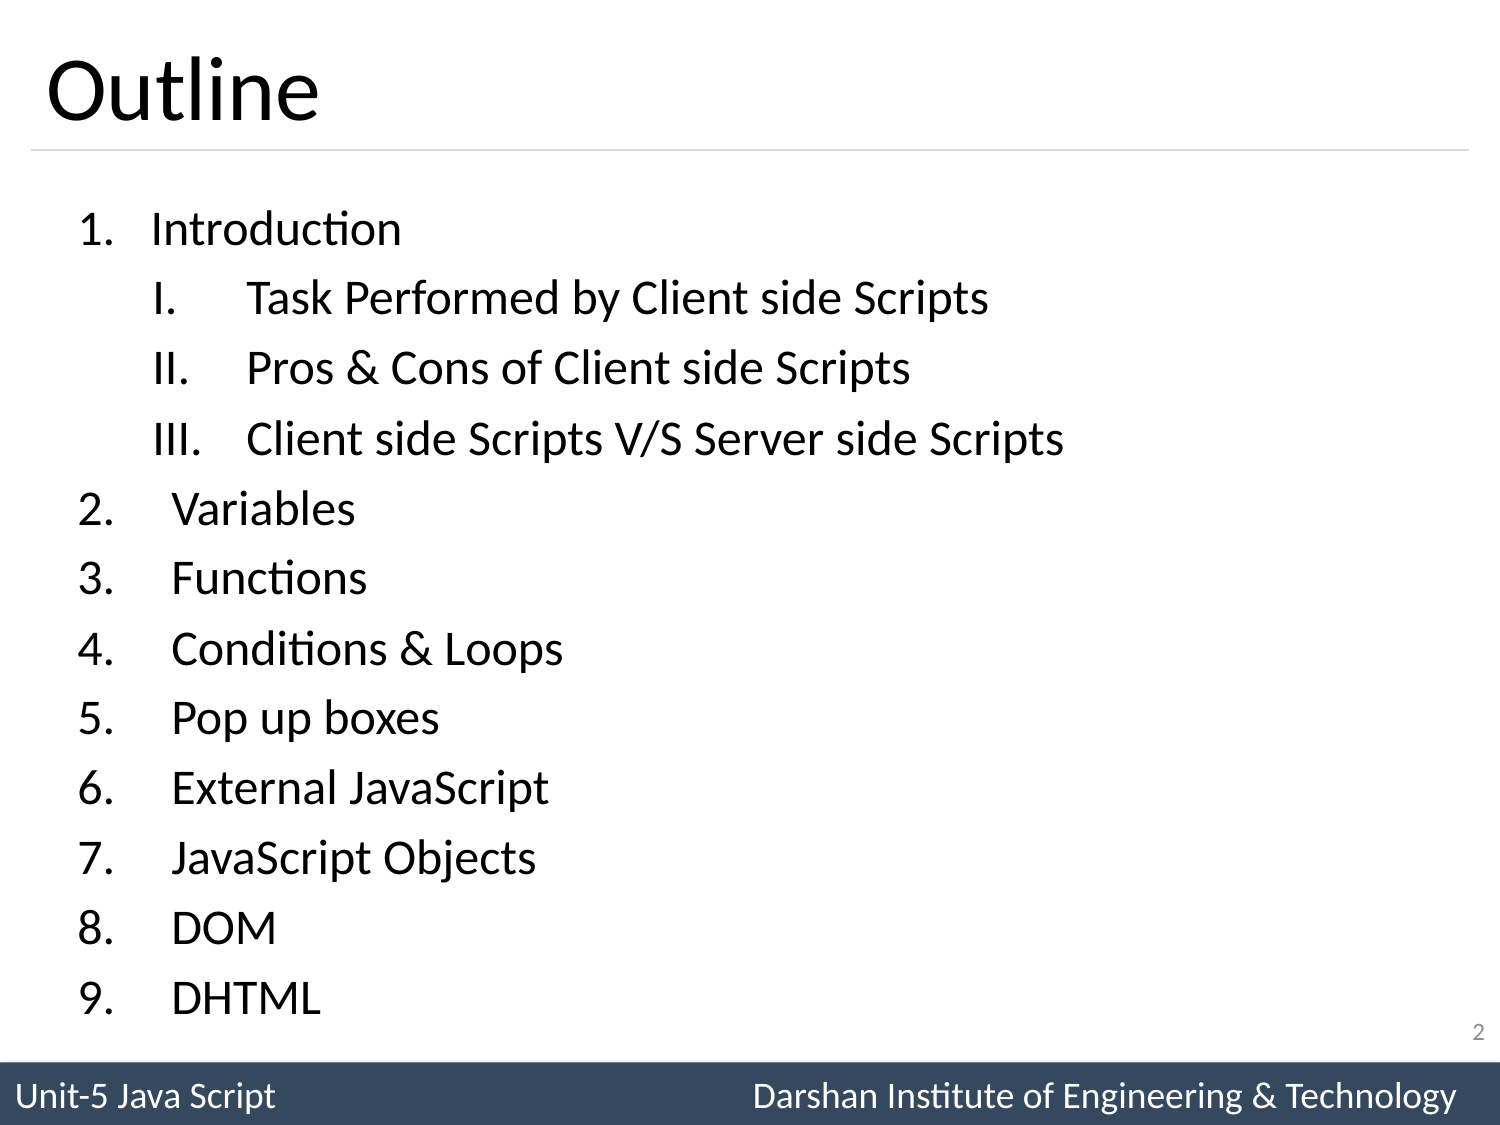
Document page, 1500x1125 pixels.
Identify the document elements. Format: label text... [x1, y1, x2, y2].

title Outline [31, 17, 1469, 150]
slide_number 2 [1149, 999, 1500, 1060]
text_box Introduction Task Performed by Client side Scripts Pros & Cons of Client side Scripts Client side Scripts V/S Server side Scripts Variables Functions Conditions & Loops Pop up boxes External JavaScript JavaScript Objects DOM DHTML [62, 187, 1413, 1038]
